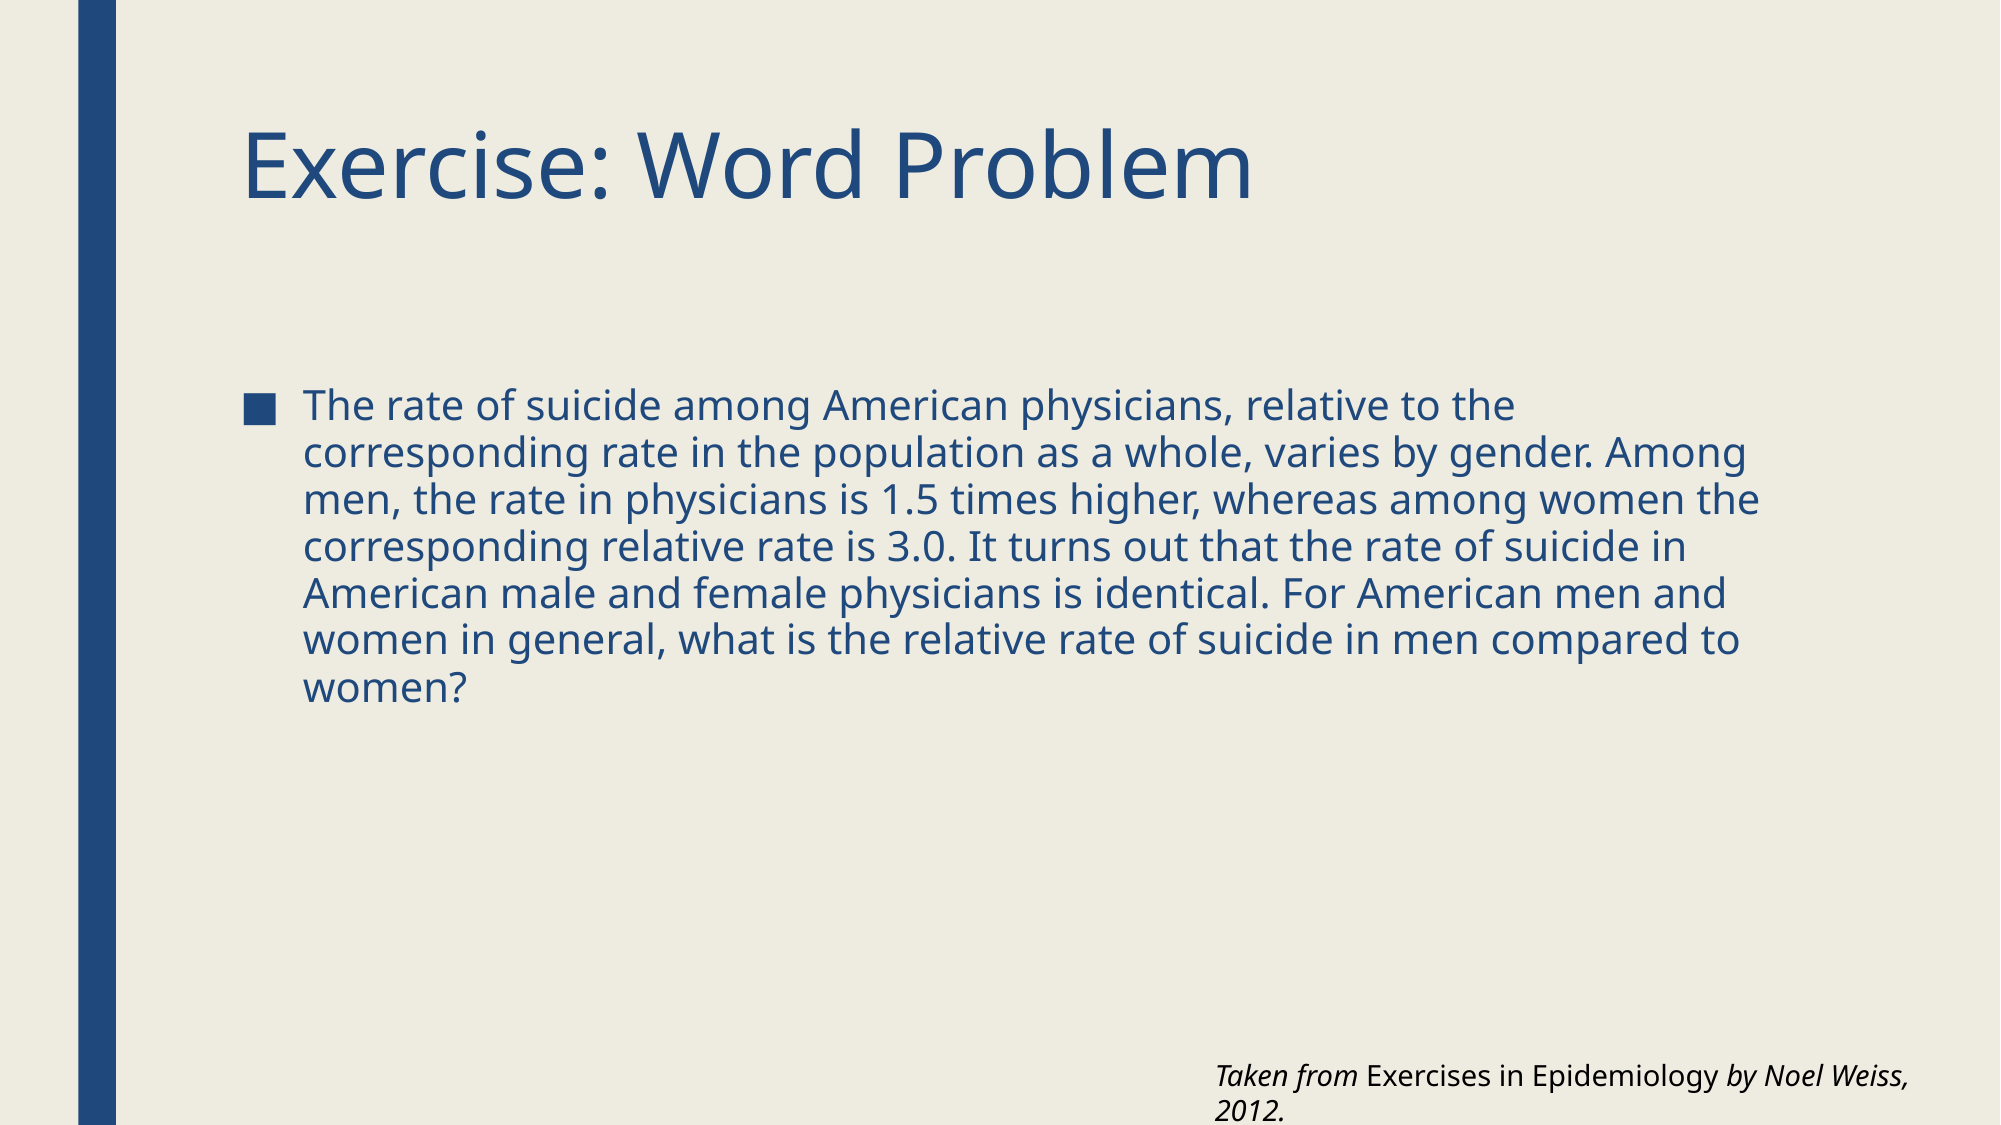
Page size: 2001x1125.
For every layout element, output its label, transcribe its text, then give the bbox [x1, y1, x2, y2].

title Exercise: Word Problem [225, 112, 1800, 357]
text_box Taken from Exercises in Epidemiology by Noel Weiss, 2012. [1200, 1049, 2000, 1125]
list The rate of suicide among American physicians, relative to the corresponding rate in the population as a whole, varies by gender. Among men, the rate in physicians is 1.5 times higher, whereas among women the corresponding relative rate is 3.0. It turns out that the rate of suicide in American male and female physicians is identical. For American men and women in general, what is the relative rate of suicide in men compared to women? [225, 375, 1800, 963]
